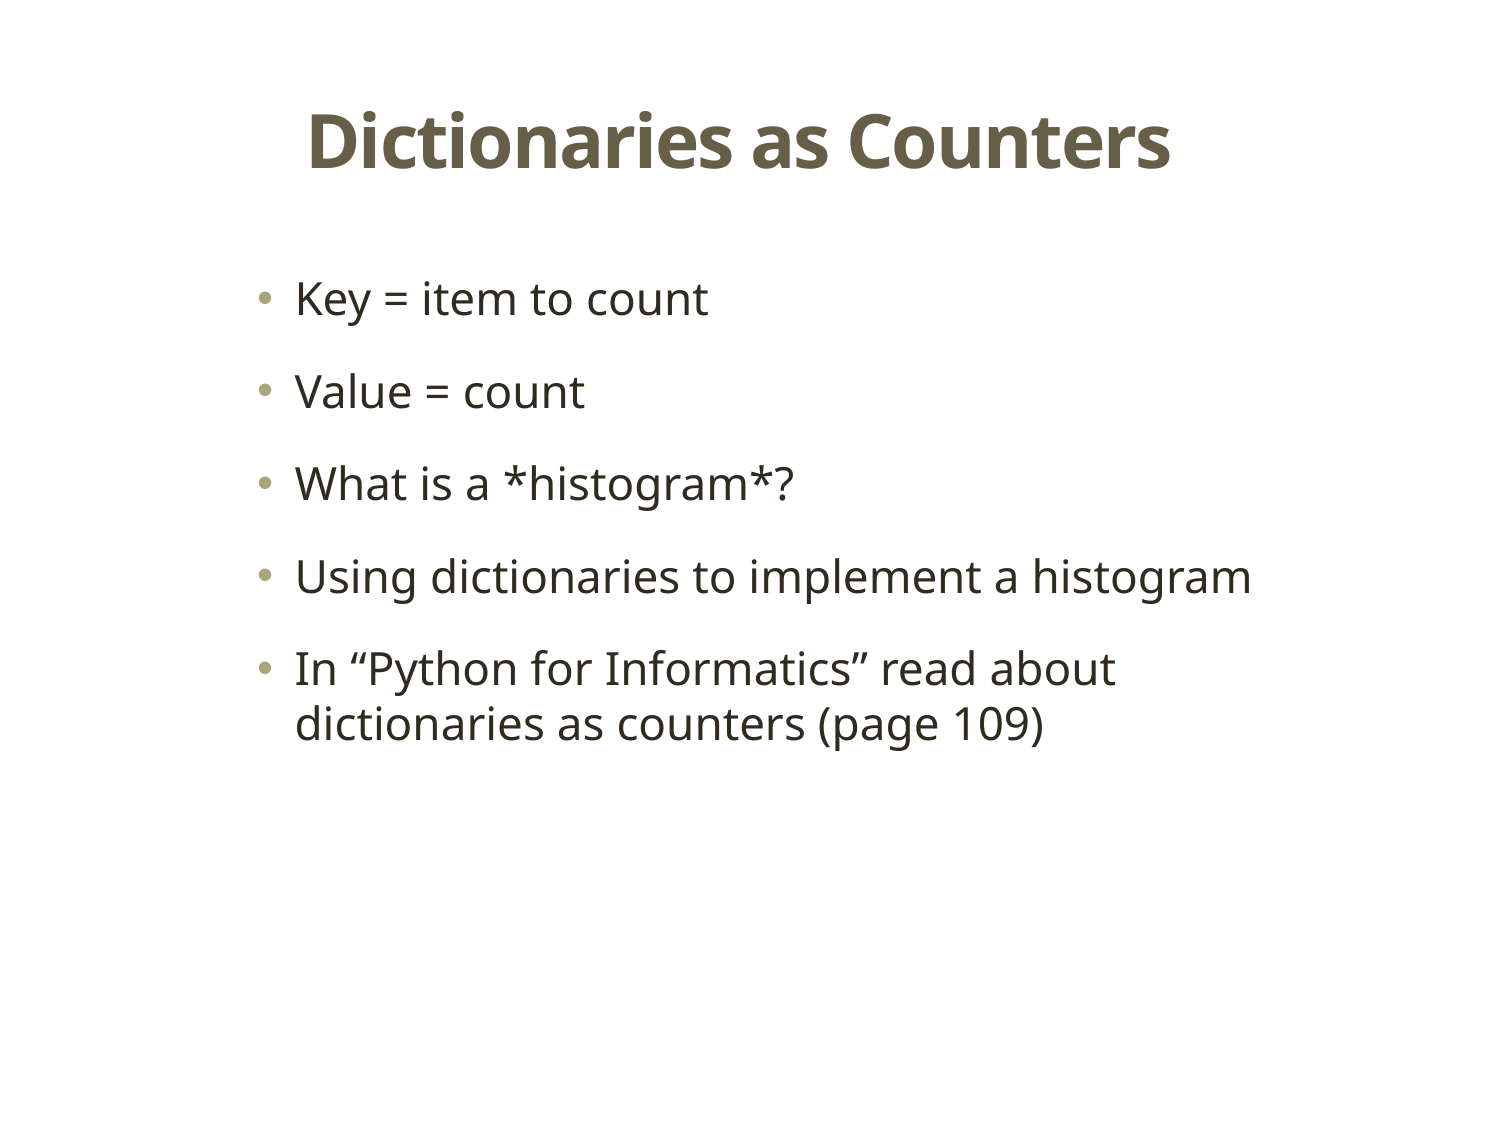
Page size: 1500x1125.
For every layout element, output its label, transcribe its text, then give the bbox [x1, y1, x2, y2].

list Key = item to count Value = count What is a *histogram*? Using dictionaries to implement a histogram In “Python for Informatics” read about dictionaries as counters (page 109) [223, 262, 1361, 1098]
title Dictionaries as Counters [18, 45, 1460, 233]
